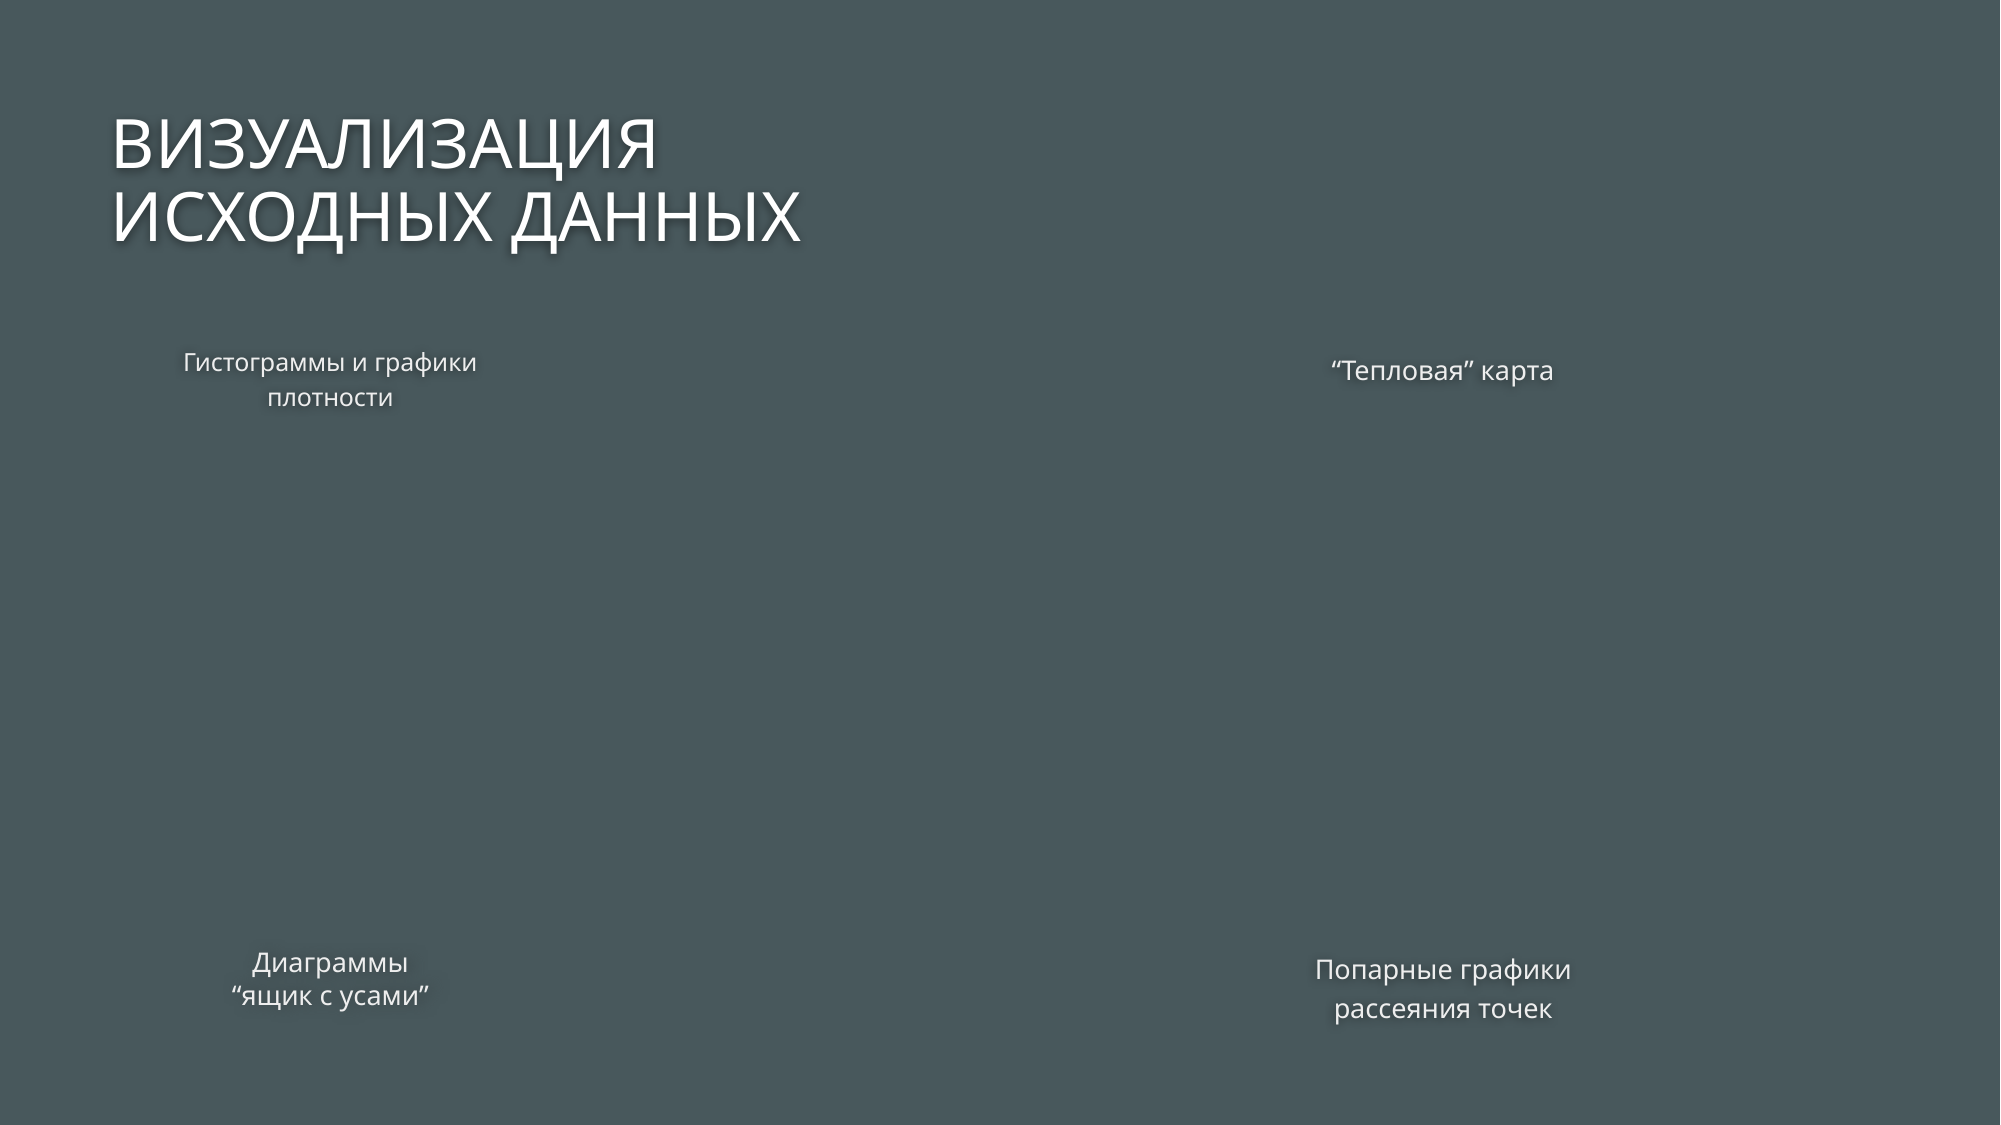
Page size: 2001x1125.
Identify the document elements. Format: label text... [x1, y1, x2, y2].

text_box Диаграммы “ящик с усами” [112, 938, 549, 1013]
text_box “Тепловая” карта [1214, 339, 1672, 414]
text_box Попарные графики рассеяния точек [1225, 938, 1661, 1013]
list Гистограммы и графики плотности [124, 333, 536, 421]
title ВИЗУАЛИЗАЦИЯ ИСХОДНЫХ ДАННЫХ [95, 82, 818, 265]
